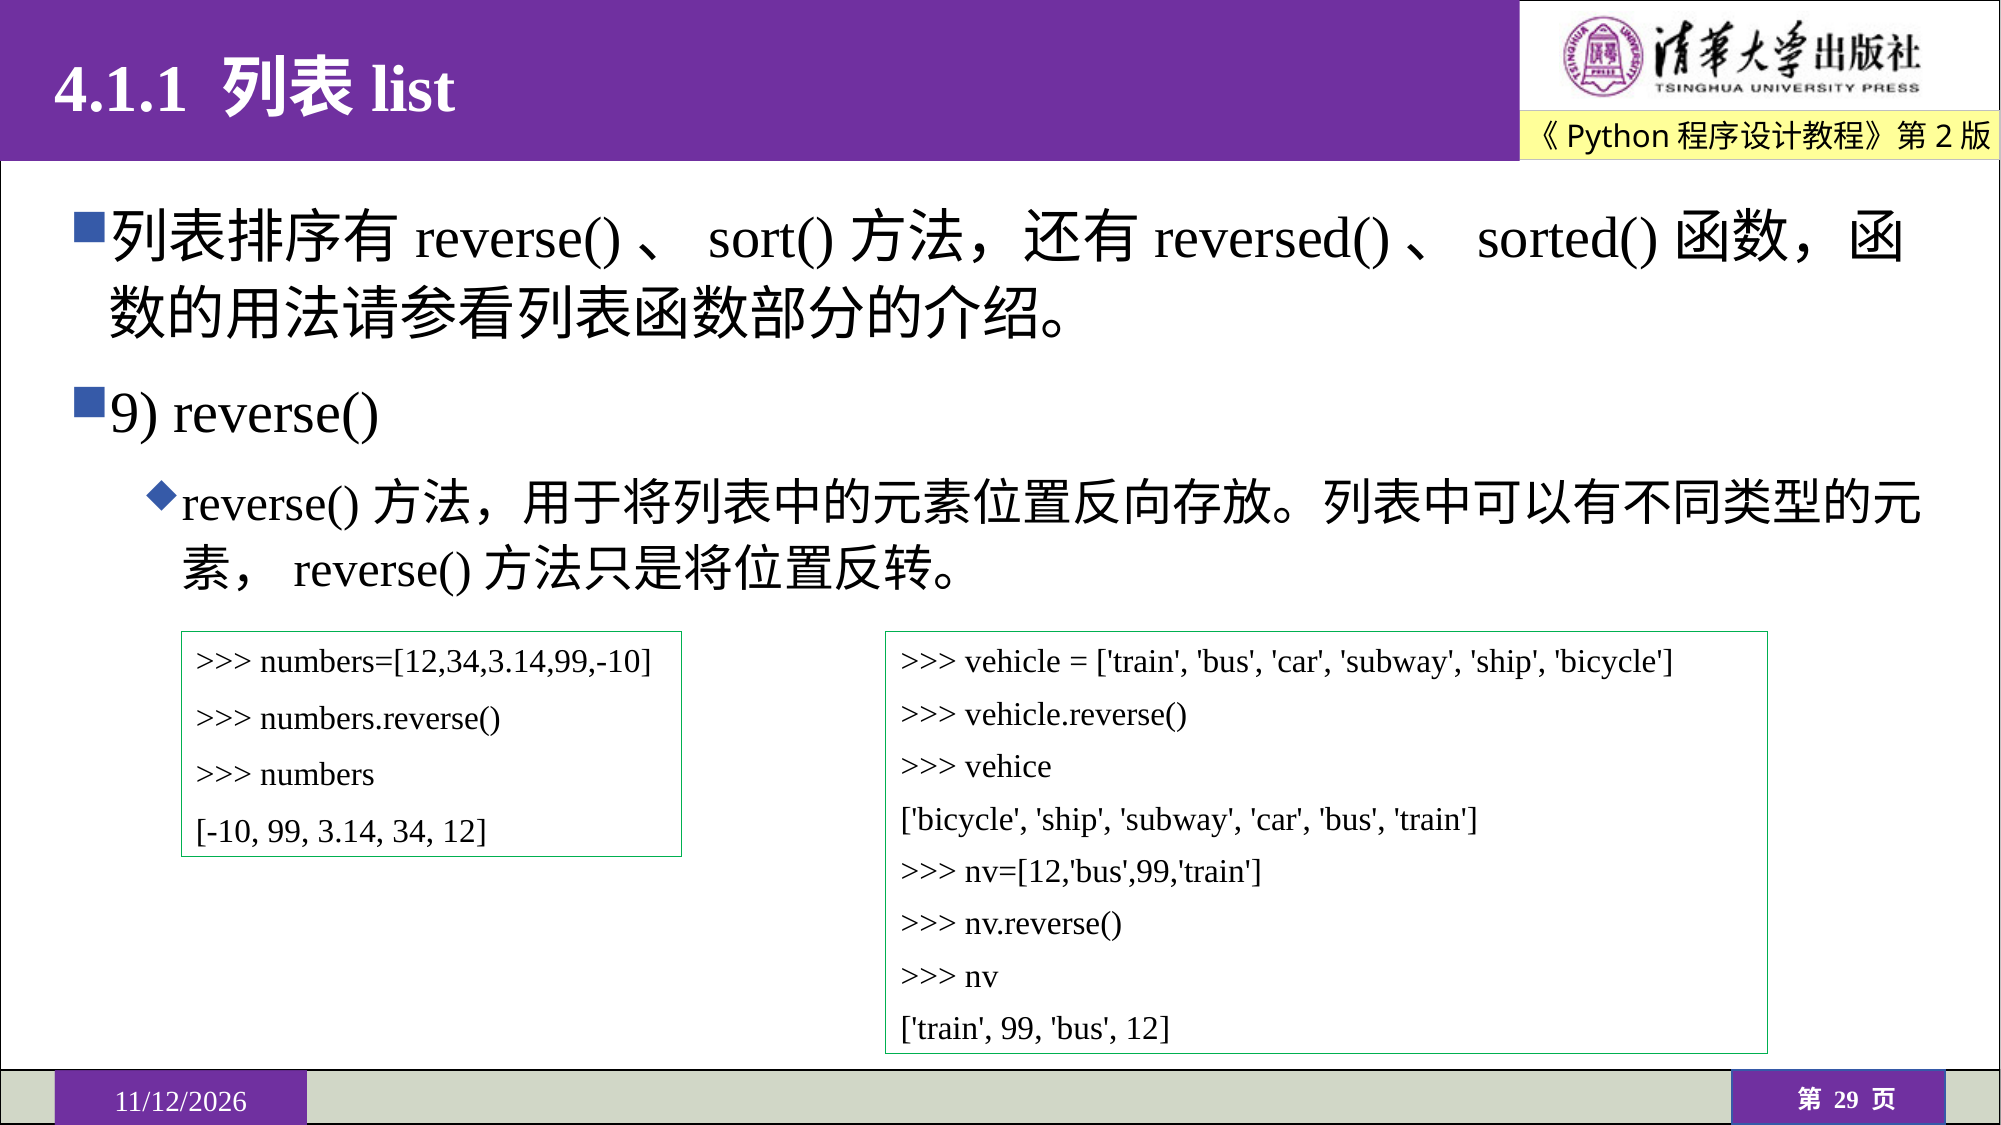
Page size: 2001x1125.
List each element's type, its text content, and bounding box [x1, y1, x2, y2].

list 列表排序有reverse()、sort()方法，还有reversed()、sorted()函数，函数的用法请参看列表函数部分的介绍。 9) reverse() reverse()方法，用于将列表中的元素位置反向存放。列表中可以有不同类型的元素，reverse()方法只是将位置反转。 [54, 184, 1946, 622]
text_box >>> vehicle = ['train', 'bus', 'car', 'subway', 'ship', 'bicycle'] >>> vehicle.reverse() >>> vehice ['bicycle', 'ship', 'subway', 'car', 'bus', 'train'] >>> nv=[12,'bus',99,'train'] >>> nv.reverse() >>> nv ['train', 99, 'bus', 12] [885, 631, 1768, 1054]
title 4.1.1 列表list [54, 0, 1520, 161]
picture [1559, 11, 1946, 102]
text_box >>> numbers=[12,34,3.14,99,-10] >>> numbers.reverse() >>> numbers [-10, 99, 3.14, 34, 12] [181, 631, 682, 857]
